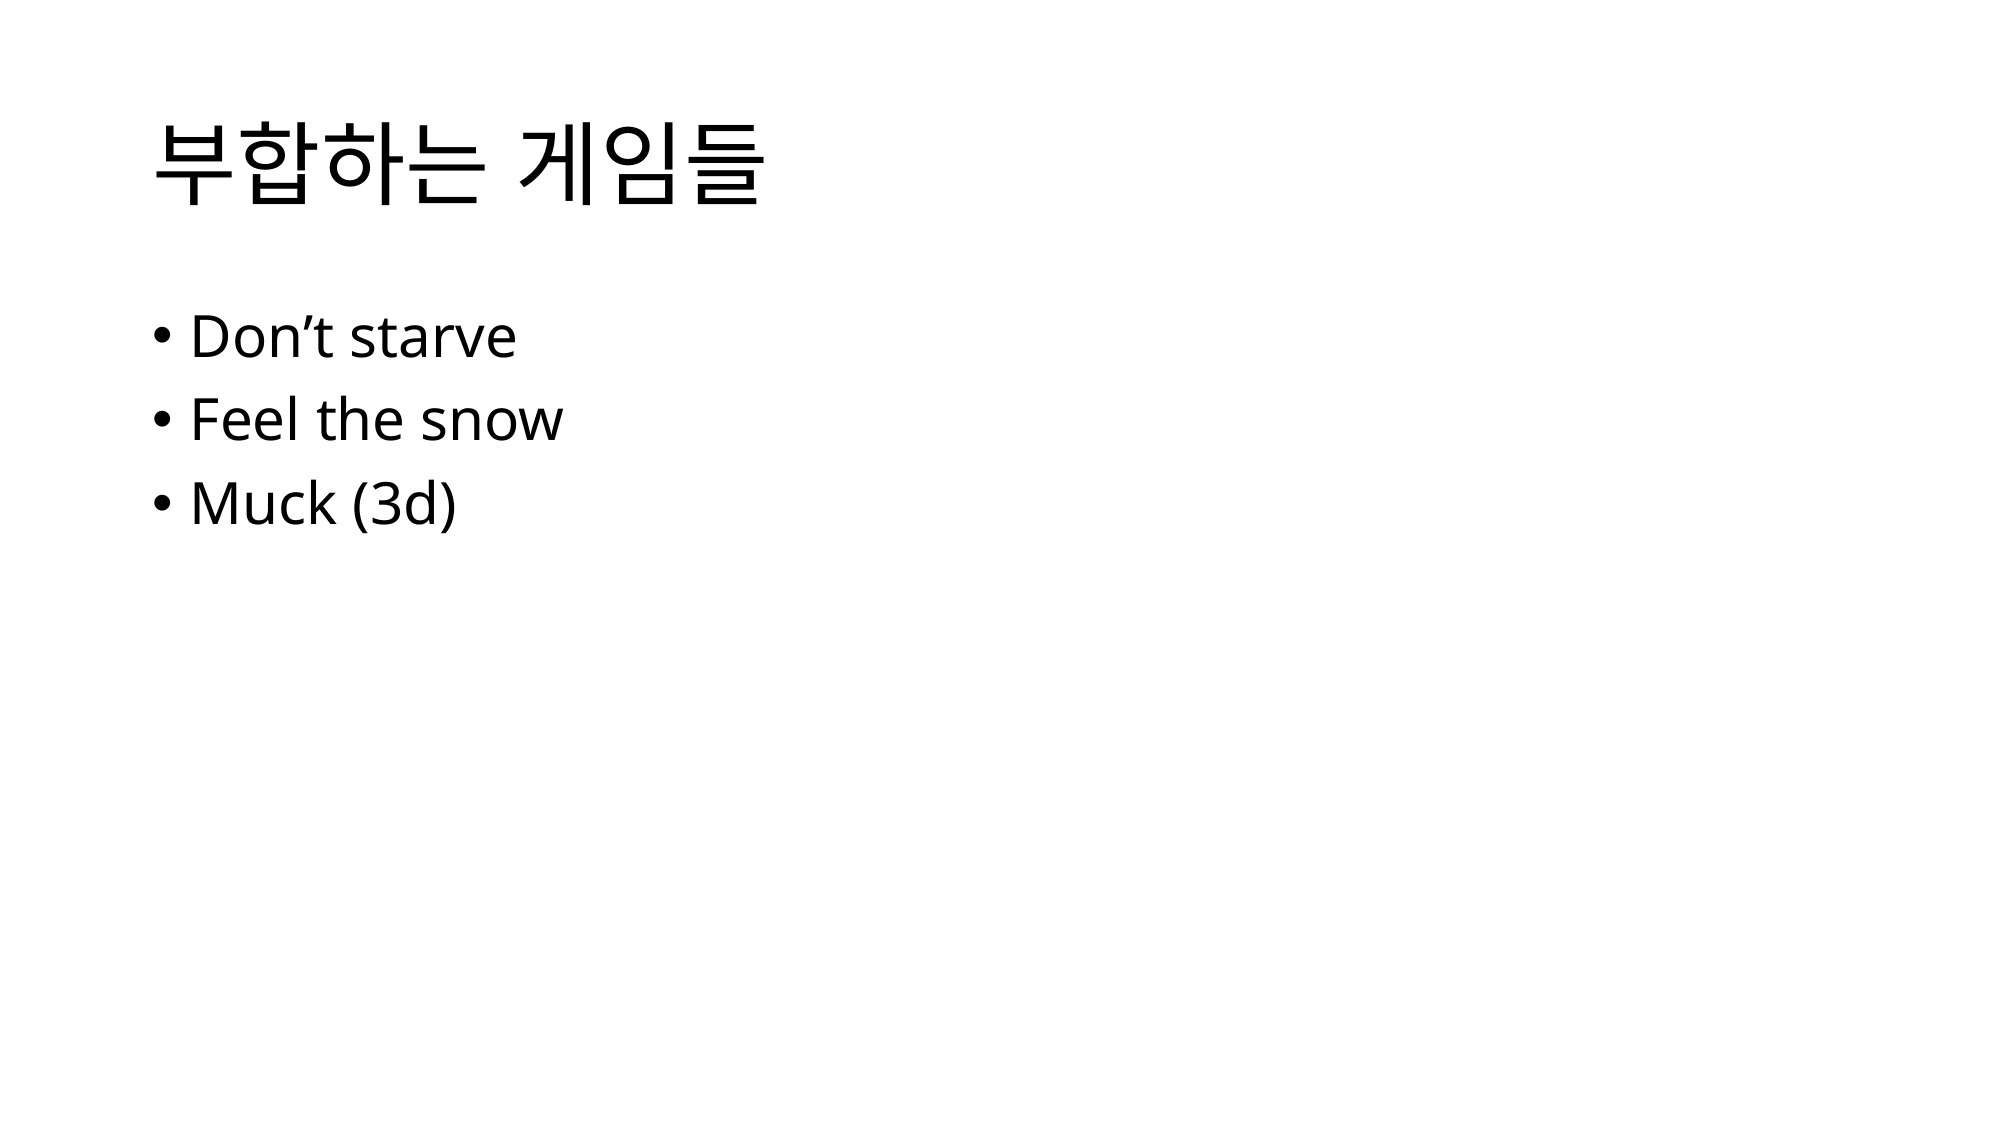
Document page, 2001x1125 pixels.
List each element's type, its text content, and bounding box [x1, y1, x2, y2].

list Don’t starve Feel the snow Muck (3d) [137, 299, 1863, 1014]
title 부합하는 게임들 [137, 59, 1863, 278]
